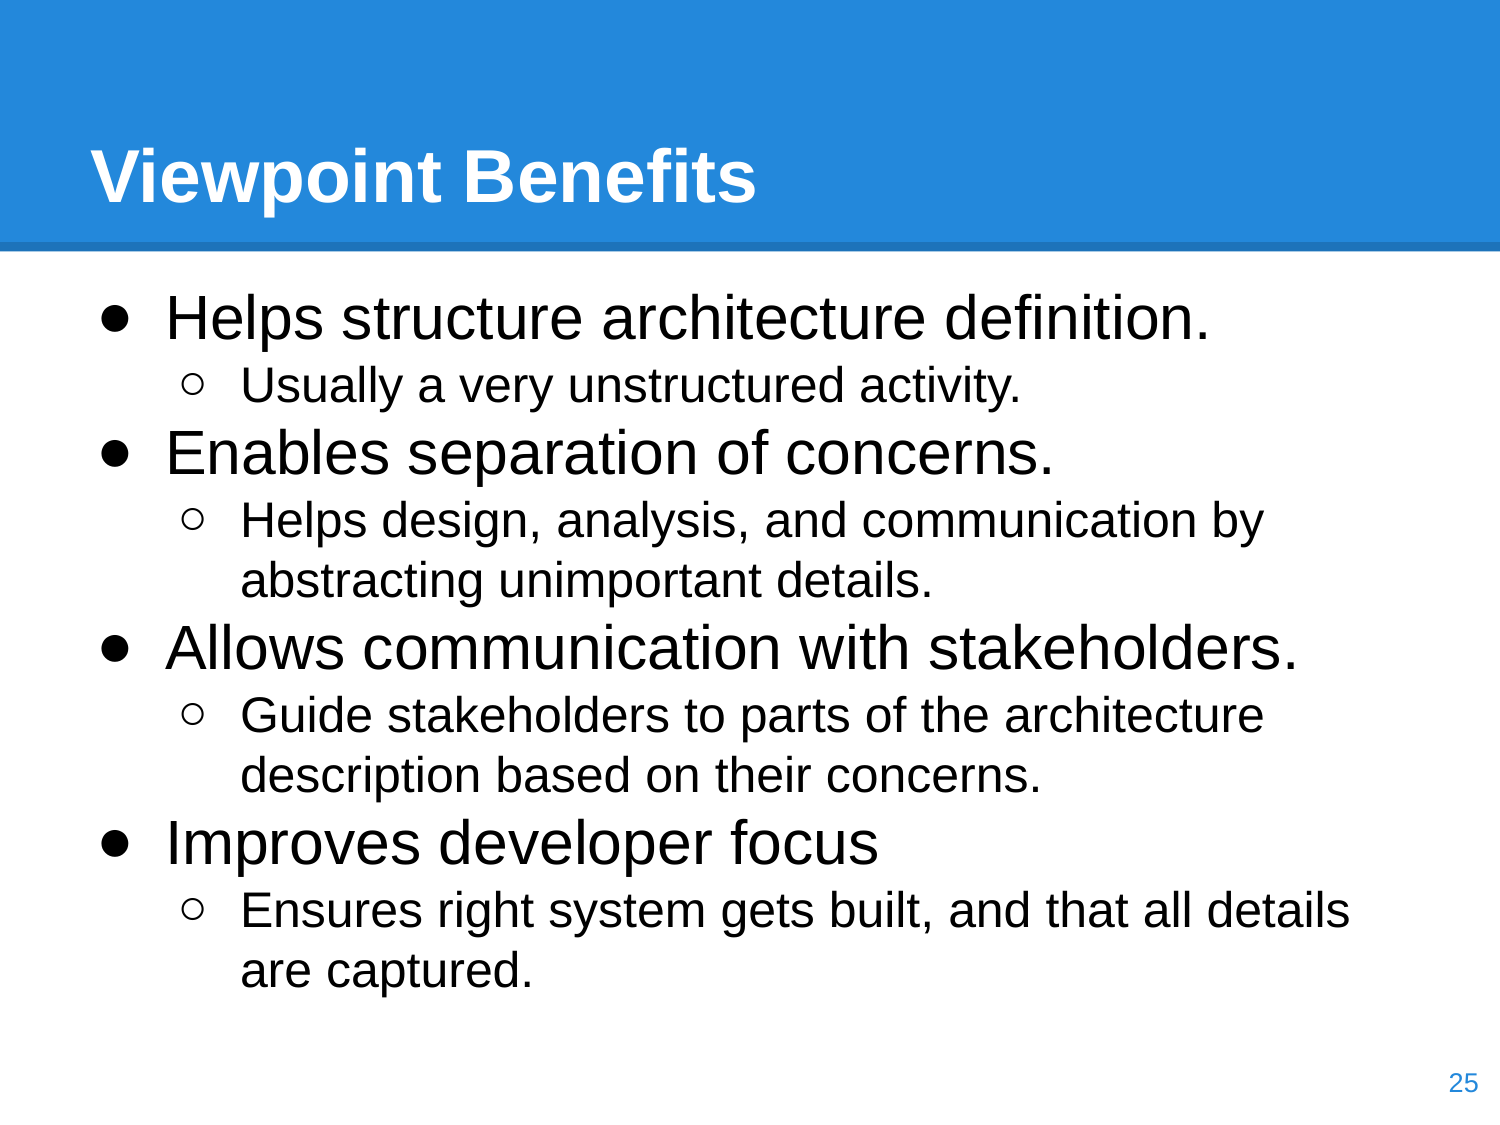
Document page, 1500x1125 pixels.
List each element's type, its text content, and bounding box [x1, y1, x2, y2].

title Viewpoint Benefits [75, 45, 1425, 233]
list Helps structure architecture definition. Usually a very unstructured activity. Enables separation of concerns. Helps design, analysis, and communication by abstracting unimportant details. Allows communication with stakeholders. Guide stakeholders to parts of the architecture description based on their concerns. Improves developer focus Ensures right system gets built, and that all details are captured. [75, 262, 1425, 1078]
slide_number ‹#› [1403, 1038, 1494, 1125]
